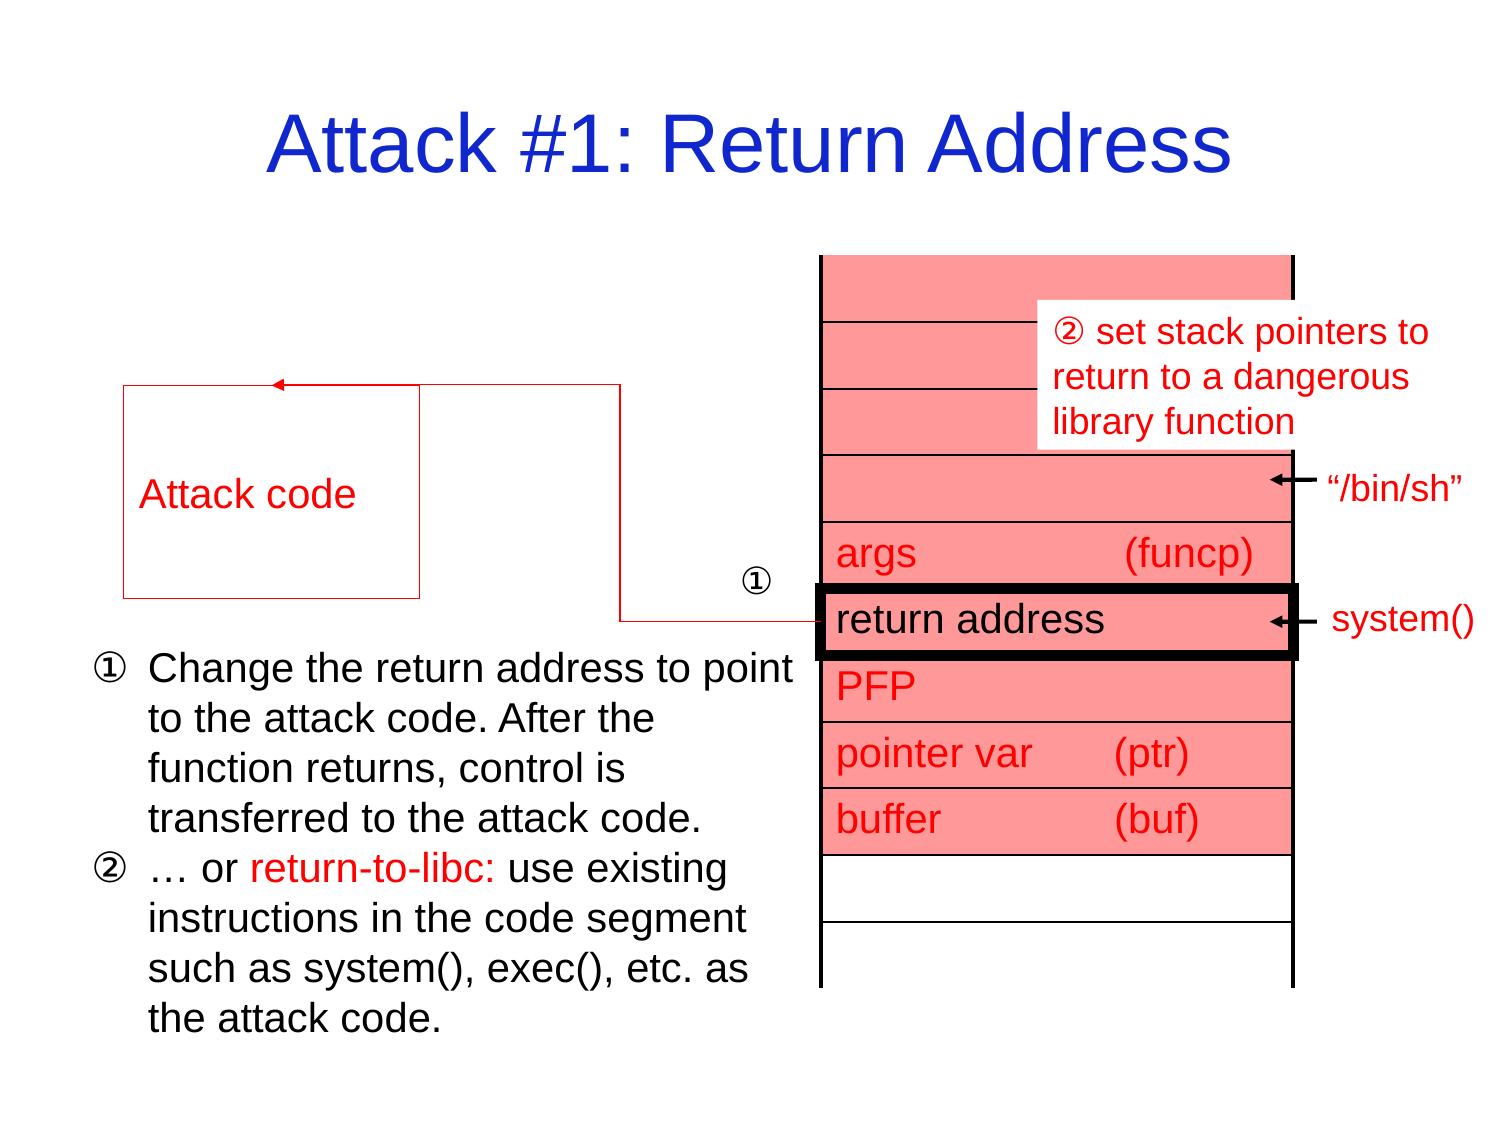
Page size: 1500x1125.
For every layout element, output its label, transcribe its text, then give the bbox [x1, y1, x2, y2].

table_cell pointer var (ptr) [823, 723, 1291, 787]
table_cell [823, 923, 1291, 988]
table_cell PFP [823, 661, 1291, 721]
text_box system() [1316, 586, 1500, 646]
title Attack #1: Return Address [75, 45, 1425, 233]
text_box “/bin/sh” [1312, 456, 1496, 516]
table_cell return address [826, 594, 1288, 650]
text_box [1269, 615, 1317, 628]
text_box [271, 385, 821, 622]
table_cell [823, 323, 1037, 388]
table_cell args (funcp) [826, 523, 1291, 583]
text_box Attack code [123, 385, 269, 599]
text_box Change the return address to point to the attack code. After the function returns, control is transferred to the attack code. … or return-to-libc: use existing instructions in the code segment such as system(), exec(), etc. as the attack code. [76, 633, 809, 1049]
table_cell [826, 456, 1291, 521]
table_header [823, 255, 1291, 321]
text_box [1269, 473, 1317, 486]
table_cell [823, 856, 1291, 921]
table_cell [825, 390, 1291, 454]
text_box ② set stack pointers to return to a dangerous library function [1037, 299, 1477, 450]
table_cell buffer (buf) [823, 789, 1291, 854]
